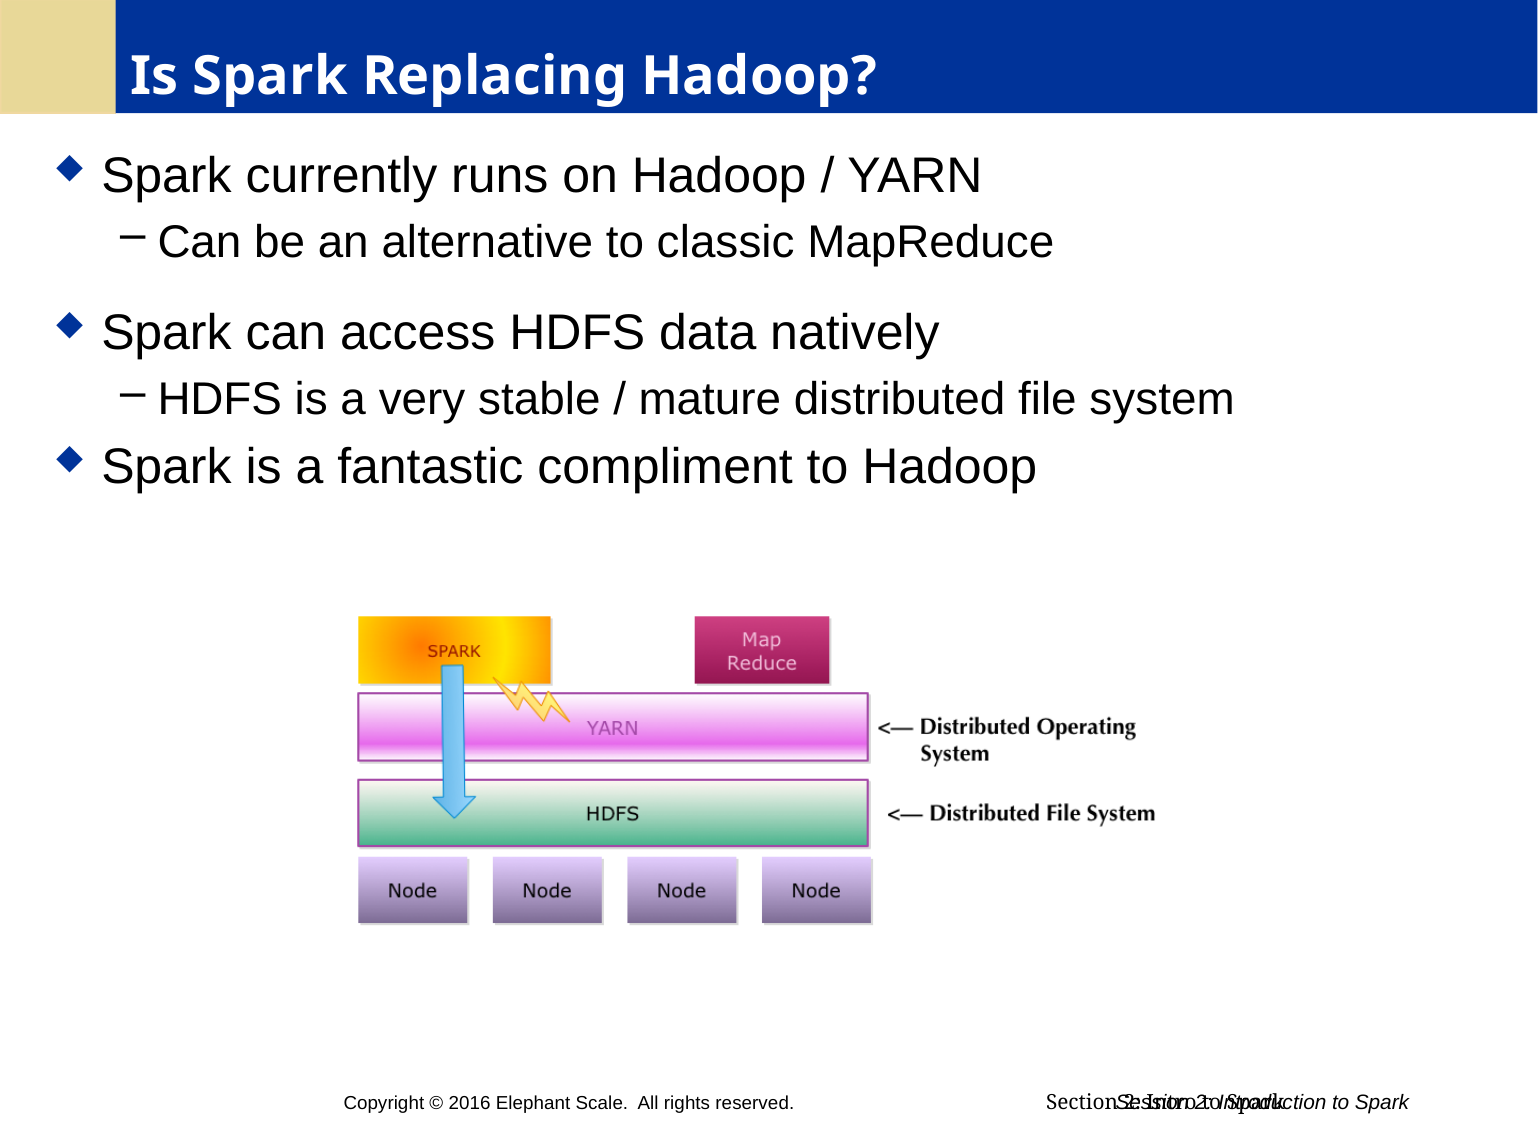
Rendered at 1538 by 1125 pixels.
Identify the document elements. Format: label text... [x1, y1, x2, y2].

picture [0, 0, 115, 114]
text_box Session 2: Introduction to Spark [1068, 1088, 1457, 1124]
title Is Spark Replacing Hadoop? [115, 0, 1538, 114]
list Spark currently runs on Hadoop / YARN Can be an alternative to classic MapReduce Spark can access HDFS data natively HDFS is a very stable / mature distributed file system Spark is a fantastic compliment to Hadoop [38, 134, 1500, 551]
footer Copyright © 2016 Elephant Scale. All rights reserved. [206, 1084, 932, 1114]
picture [243, 549, 1233, 1001]
